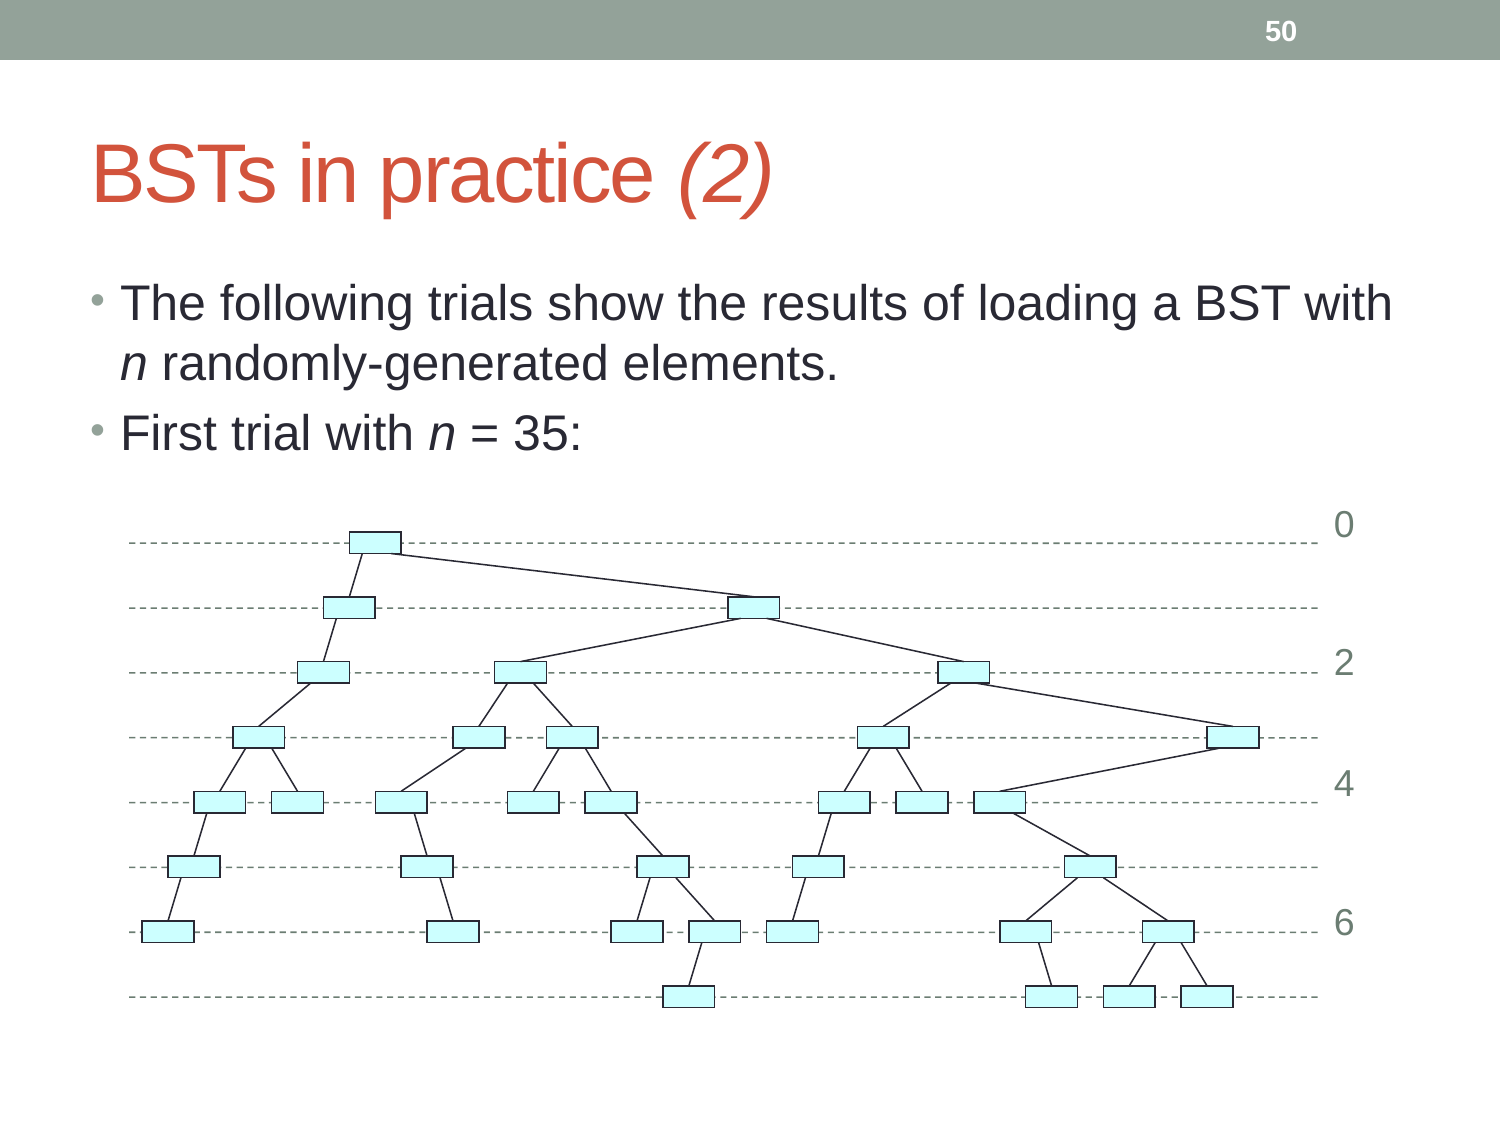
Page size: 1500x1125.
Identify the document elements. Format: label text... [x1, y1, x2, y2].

title BSTs in practice (2) [75, 87, 1425, 250]
slide_number 50 [1250, 3, 1425, 57]
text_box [128, 499, 1363, 1008]
list The following trials show the results of loading a BST with n randomly-generated elements. First trial with n = 35: [75, 262, 1425, 1063]
